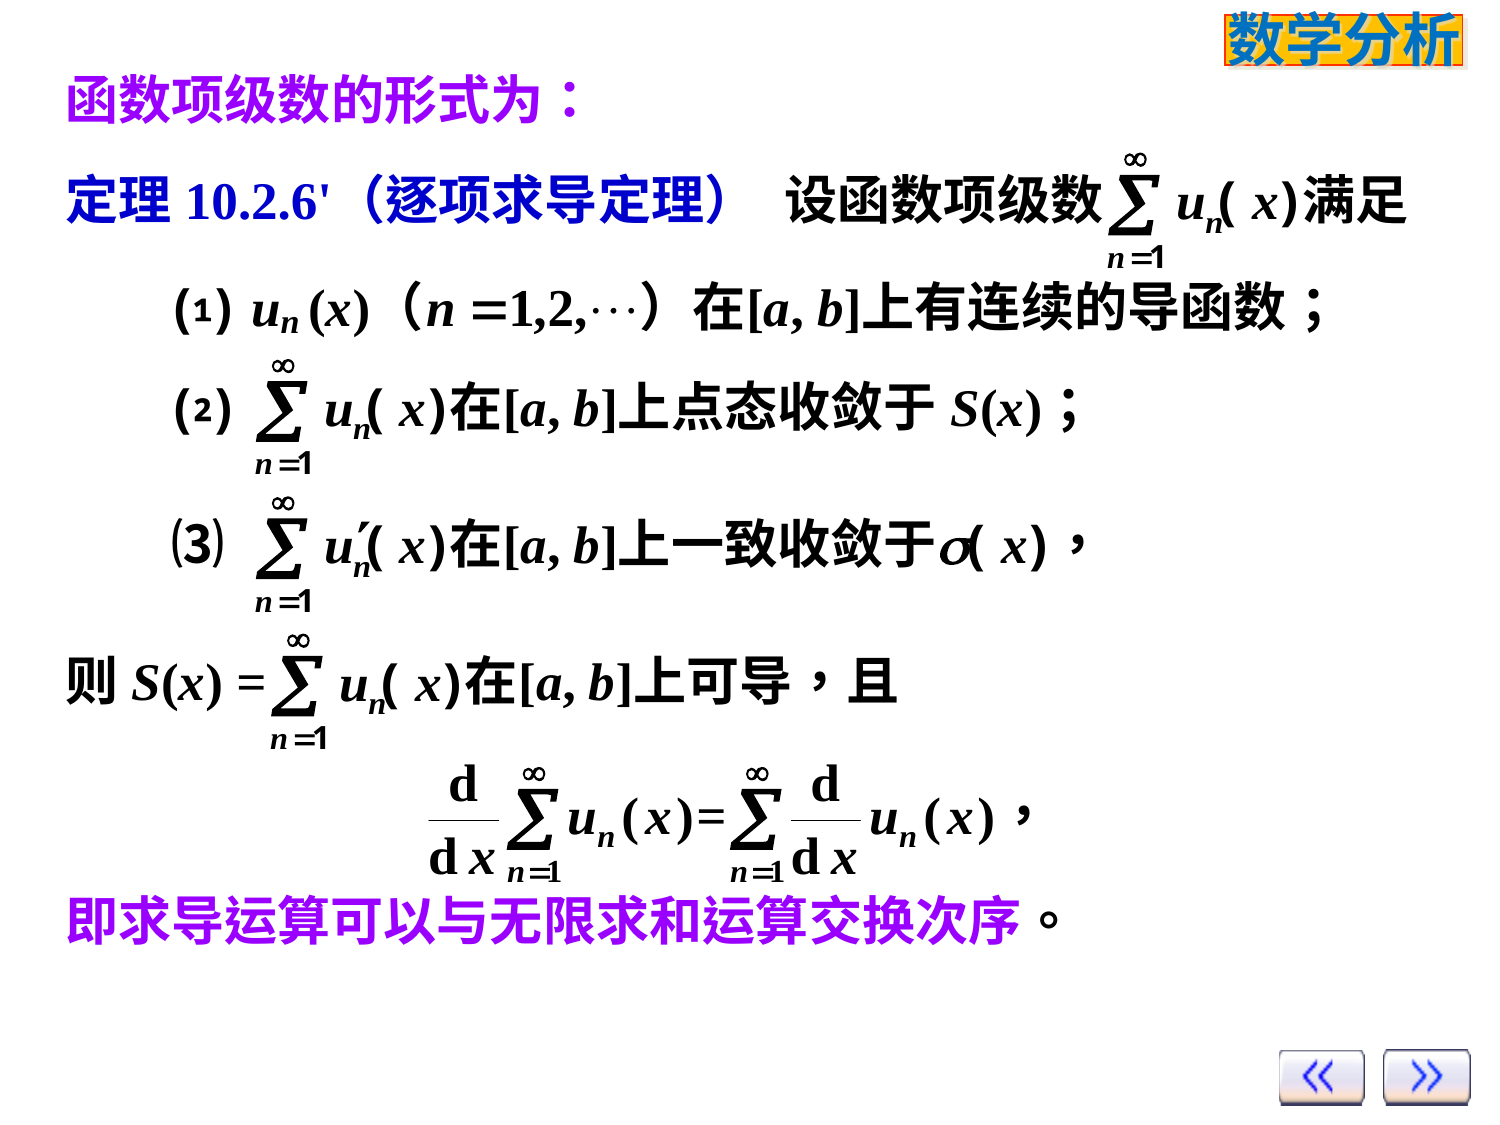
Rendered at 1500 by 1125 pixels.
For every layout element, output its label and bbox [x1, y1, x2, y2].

text_box [64, 66, 1412, 980]
picture [1279, 1050, 1365, 1106]
picture [1383, 1049, 1471, 1106]
